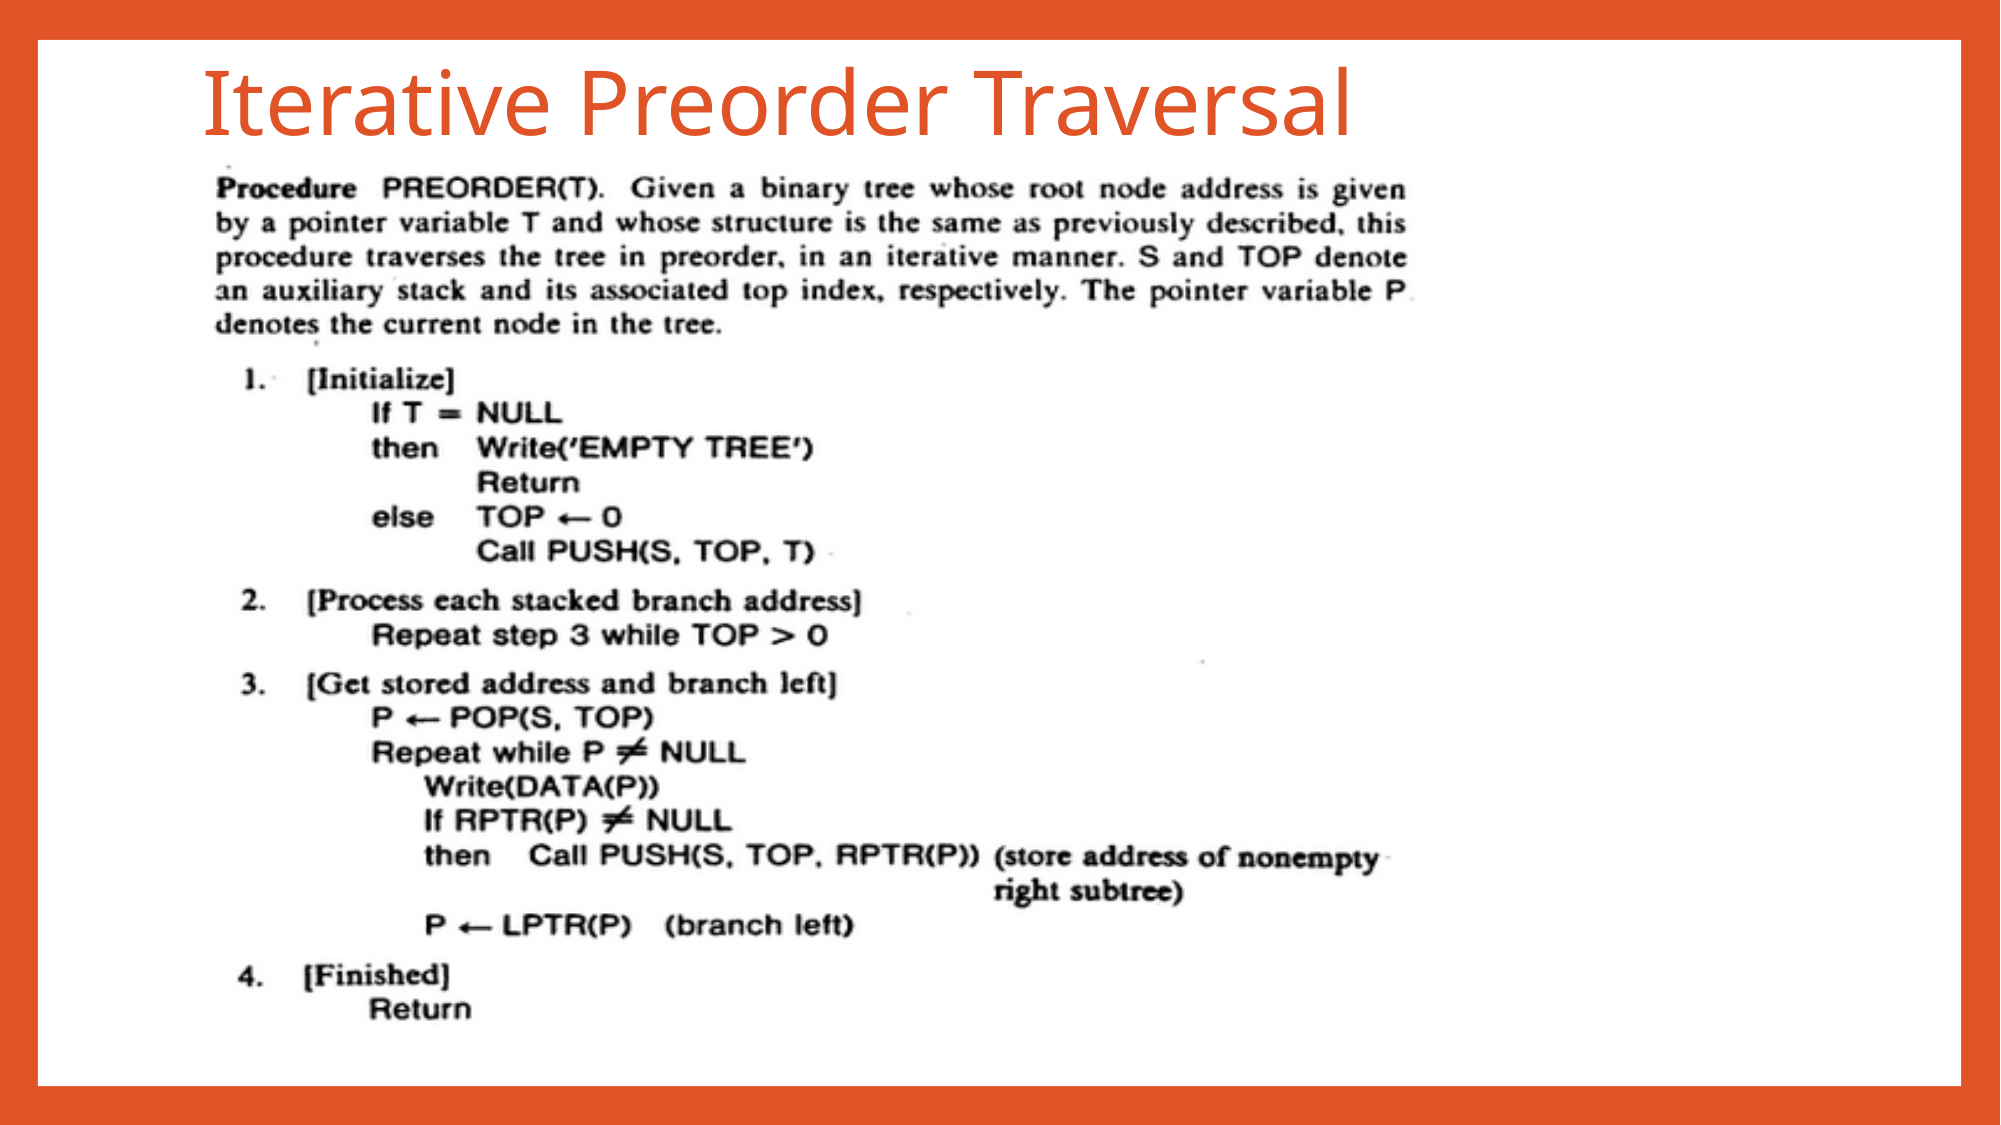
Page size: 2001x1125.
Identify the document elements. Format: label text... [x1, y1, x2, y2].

title Iterative Preorder Traversal [187, 50, 1808, 163]
picture [187, 162, 1451, 1038]
